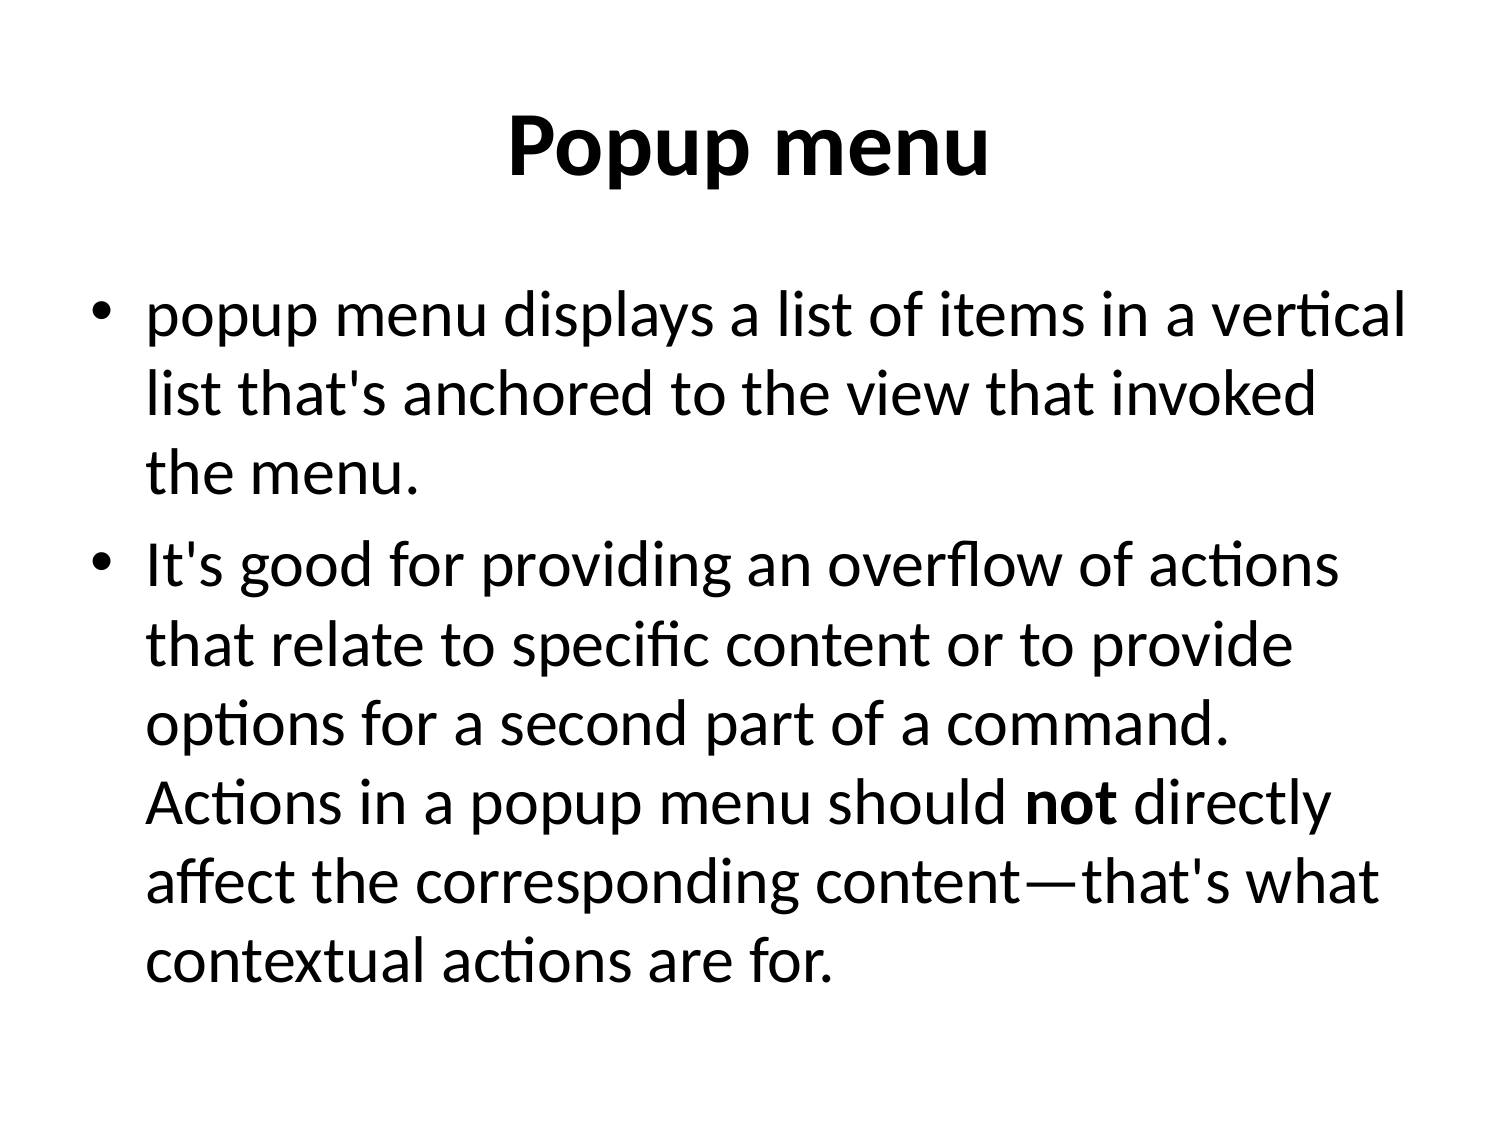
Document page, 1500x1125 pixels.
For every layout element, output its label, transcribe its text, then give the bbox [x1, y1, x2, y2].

title Popup menu [75, 45, 1425, 233]
list popup menu displays a list of items in a vertical list that's anchored to the view that invoked the menu. It's good for providing an overflow of actions that relate to specific content or to provide options for a second part of a command. Actions in a popup menu should not directly affect the corresponding content—that's what contextual actions are for. [75, 262, 1425, 1005]
